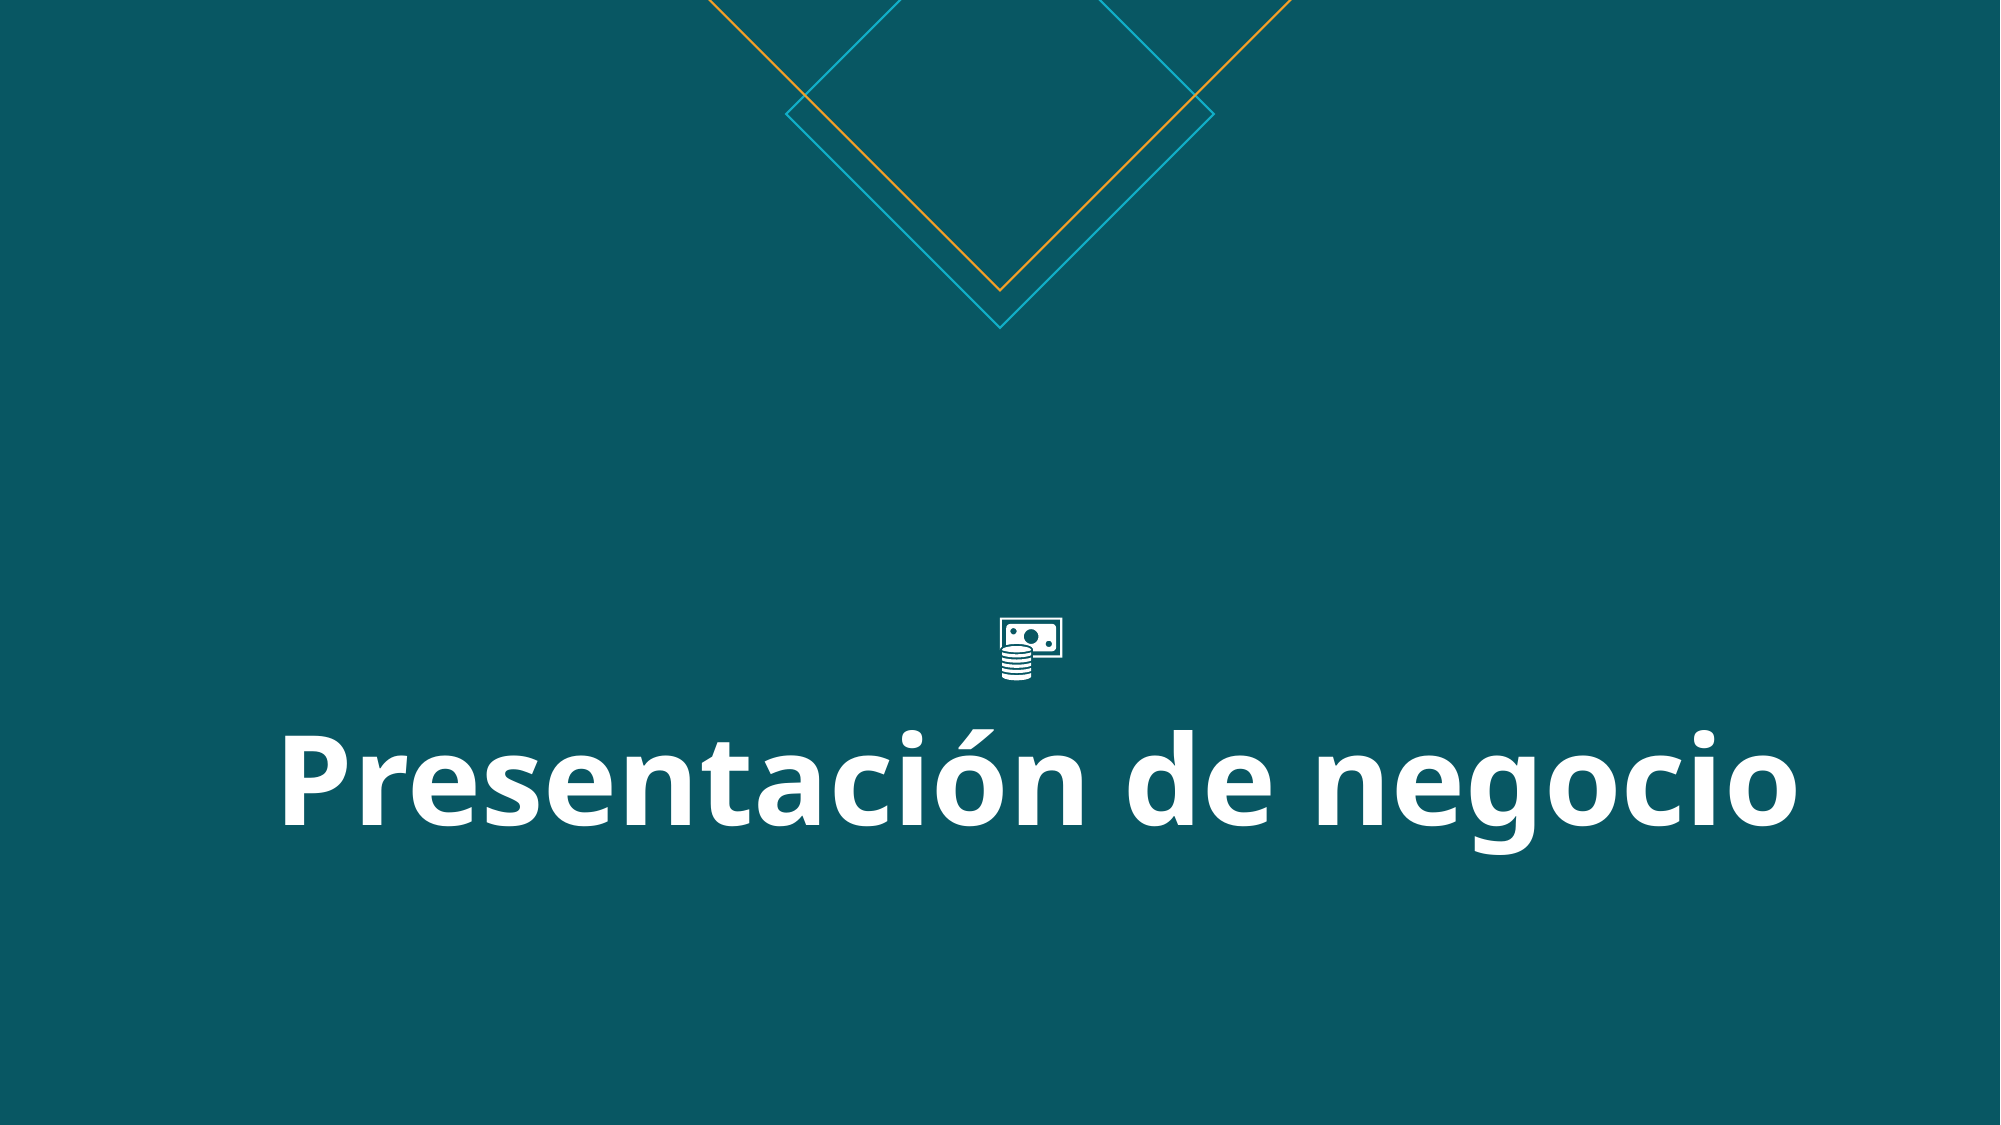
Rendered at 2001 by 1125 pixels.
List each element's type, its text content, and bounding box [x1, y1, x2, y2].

text_box [708, 0, 1292, 292]
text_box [999, 617, 1063, 681]
title Presentación de negocio [249, 717, 1829, 1003]
text_box [784, 95, 1216, 330]
